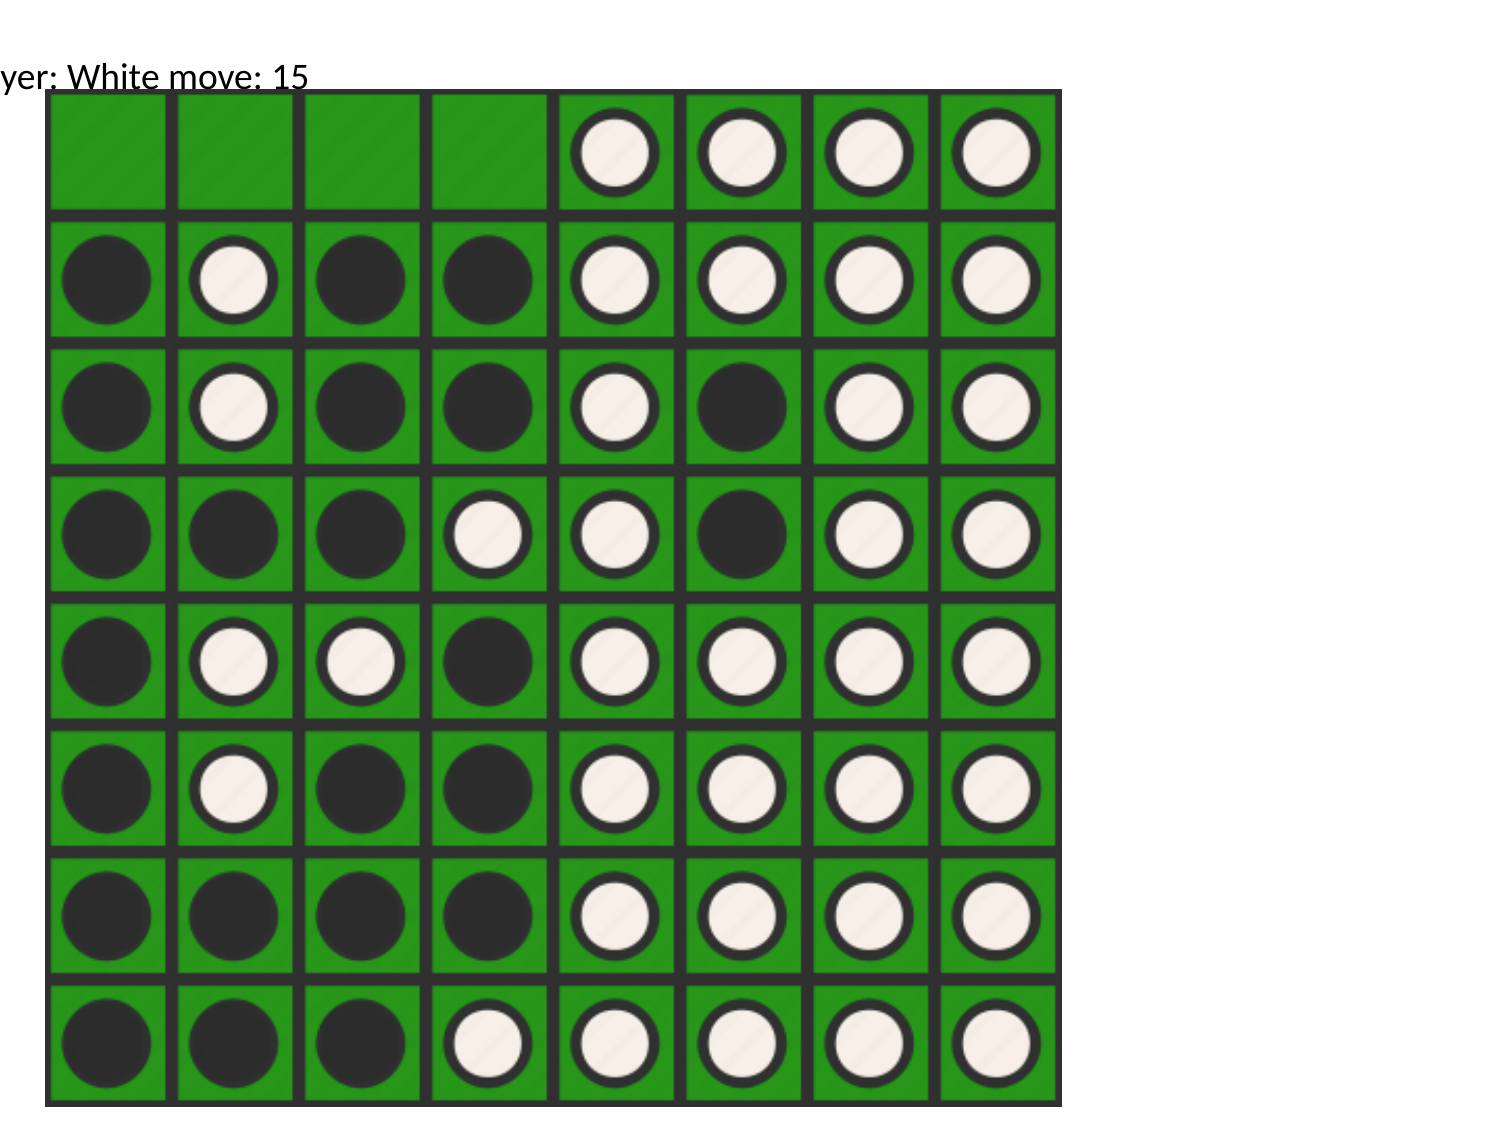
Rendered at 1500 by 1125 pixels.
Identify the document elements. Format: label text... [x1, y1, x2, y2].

text_box turn: 56 player: White move: 15 [0, 44, 325, 105]
picture [44, 89, 1062, 1107]
